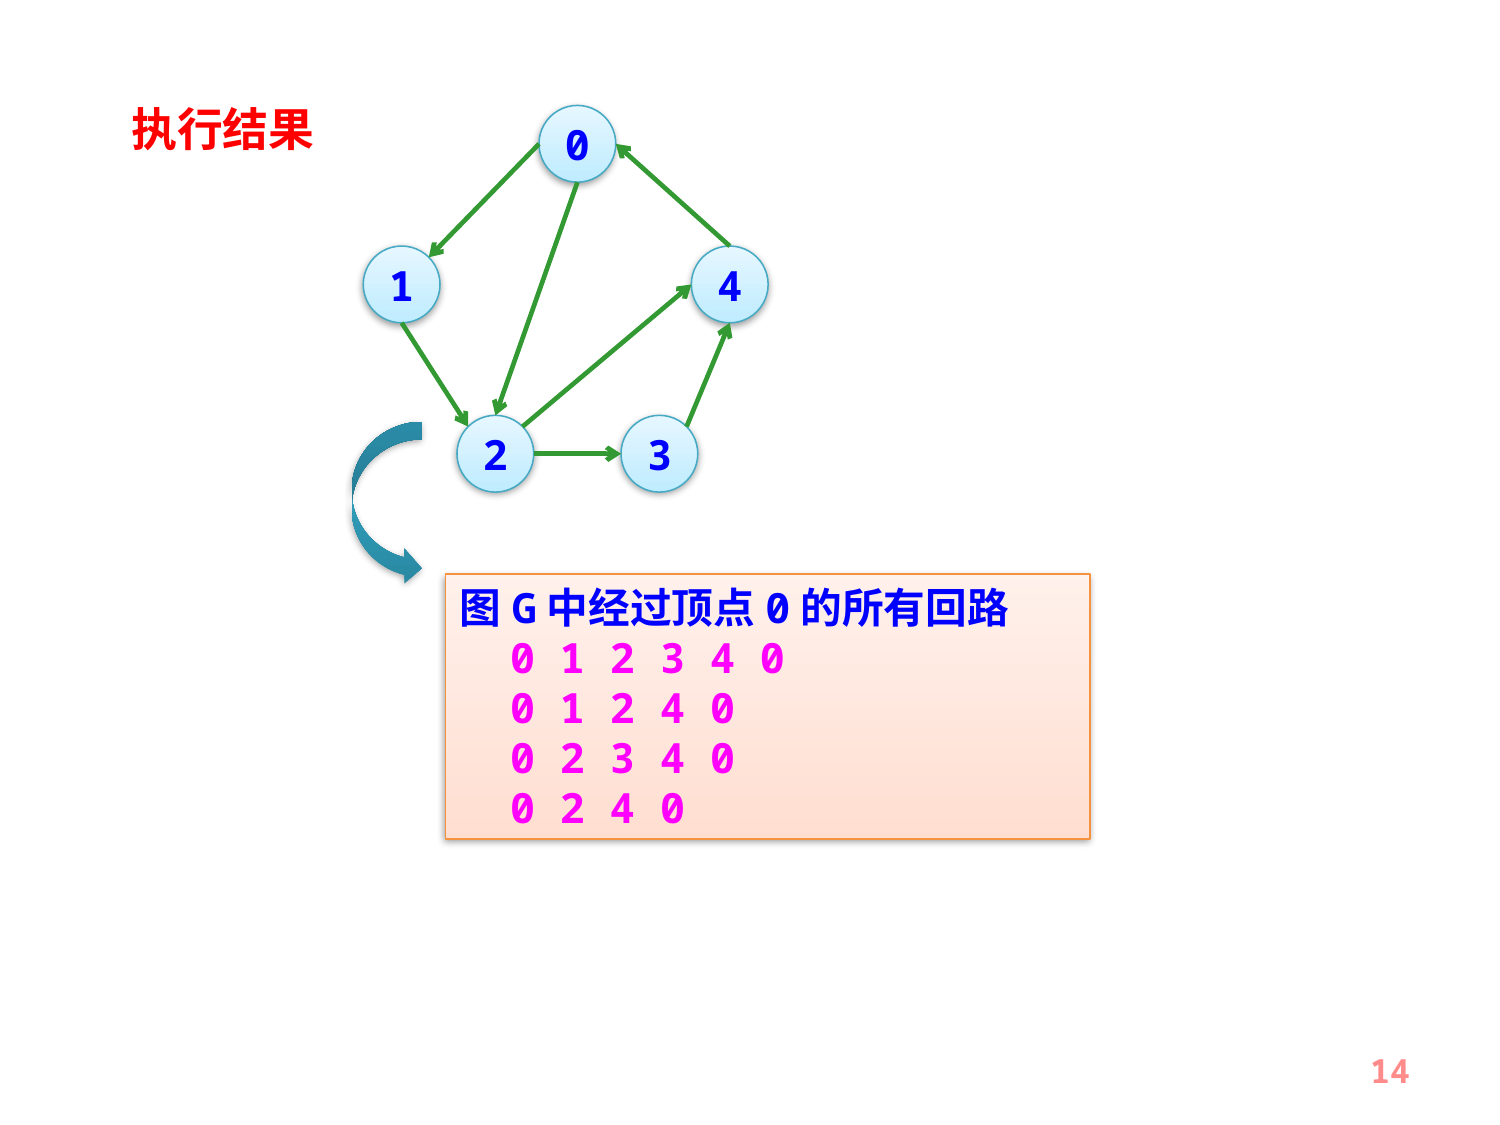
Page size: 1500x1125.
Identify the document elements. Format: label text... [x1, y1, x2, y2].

slide_number 14 [1074, 1042, 1425, 1103]
text_box 图G中经过顶点0的所有回路 0 1 2 3 4 0 0 1 2 4 0 0 2 3 4 0 0 2 4 0 [445, 573, 1091, 840]
text_box [351, 464, 422, 584]
text_box 执行结果 [70, 93, 375, 164]
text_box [362, 105, 769, 493]
